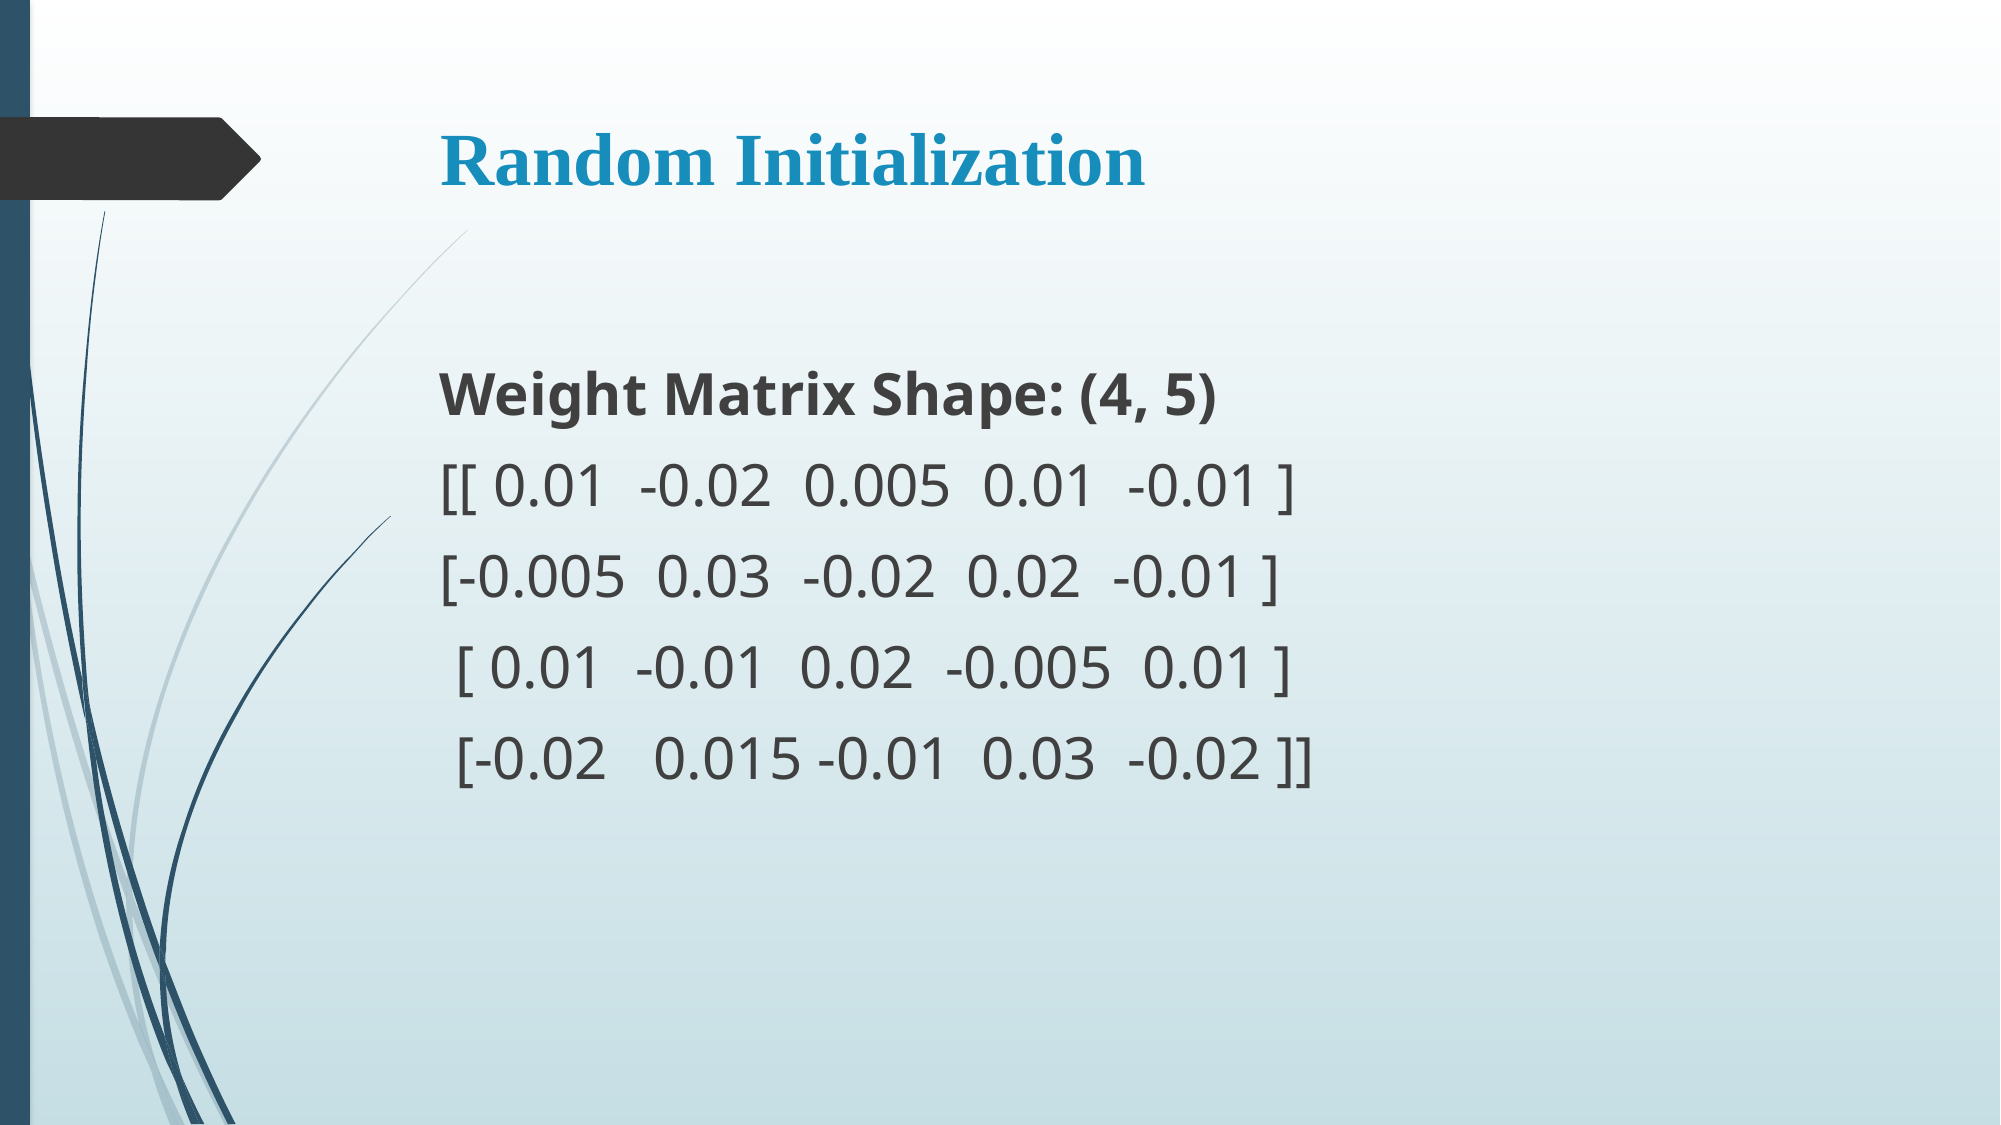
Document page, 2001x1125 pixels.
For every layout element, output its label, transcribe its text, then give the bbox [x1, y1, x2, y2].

title Random Initialization [425, 102, 1888, 313]
list Weight Matrix Shape: (4, 5) [[ 0.01 -0.02 0.005 0.01 -0.01 ] [-0.005 0.03 -0.02 0.02 -0.01 ] [ 0.01 -0.01 0.02 -0.005 0.01 ] [-0.02 0.015 -0.01 0.03 -0.02 ]] [424, 350, 1888, 970]
